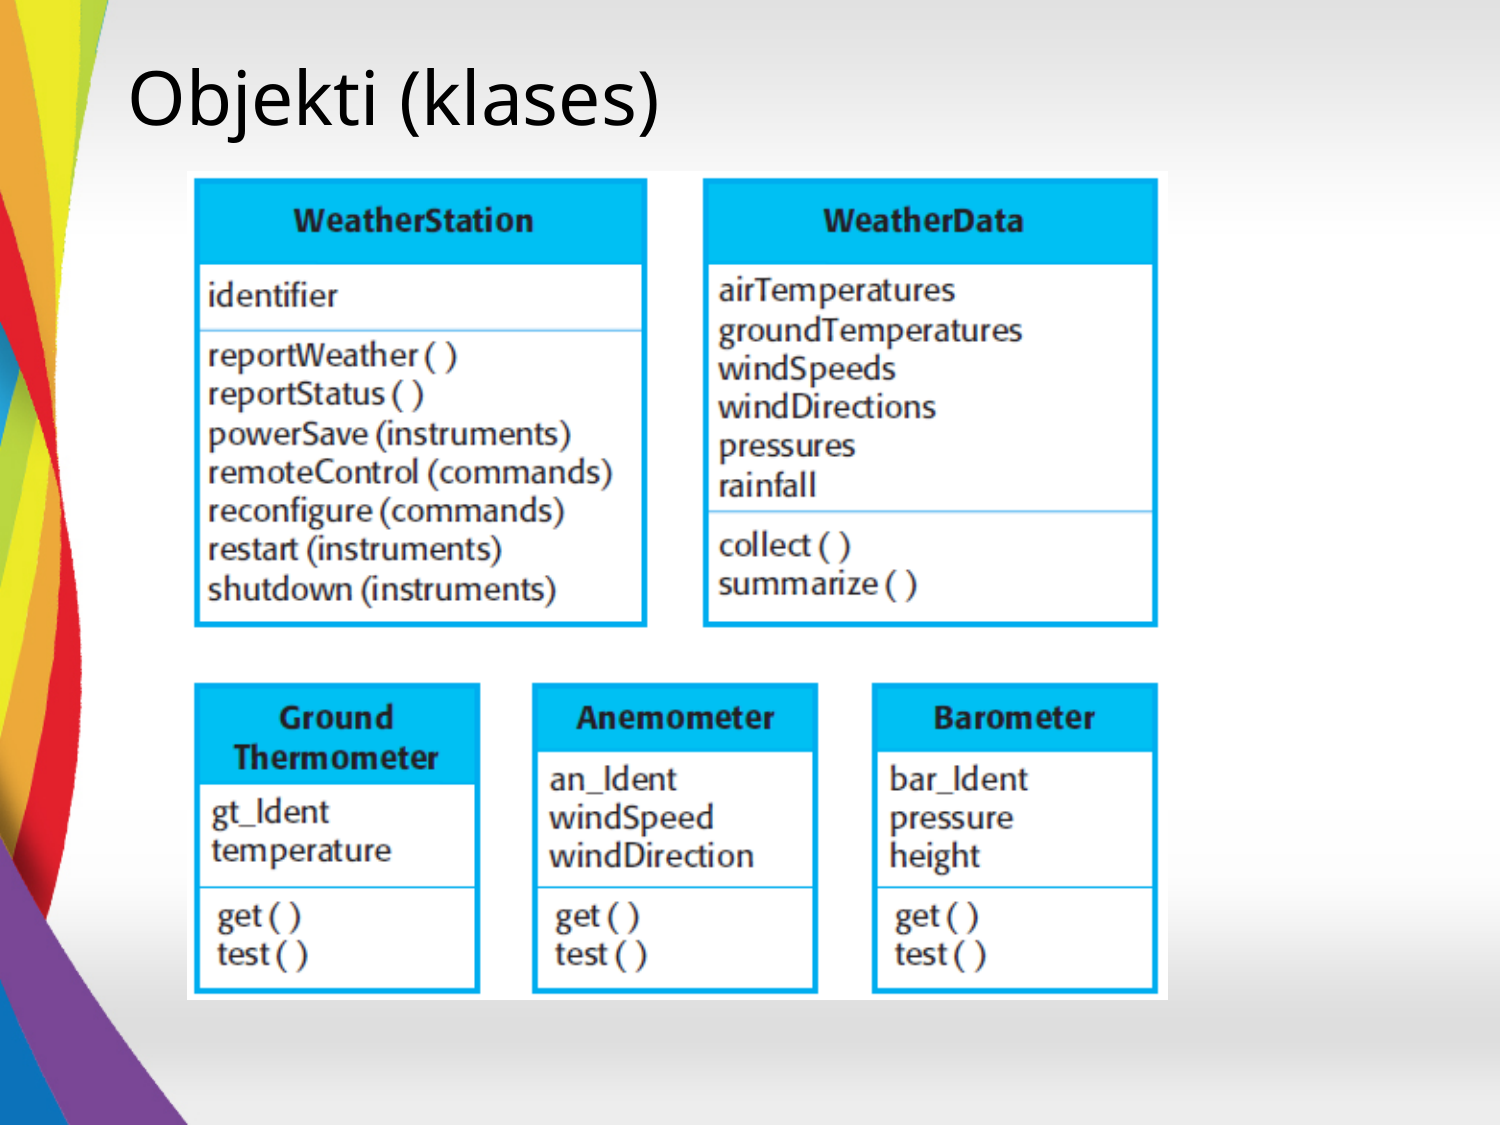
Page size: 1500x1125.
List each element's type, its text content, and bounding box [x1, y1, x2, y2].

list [187, 170, 1169, 1001]
picture [0, 0, 1500, 1125]
title Objekti (klases) [112, 29, 1425, 163]
